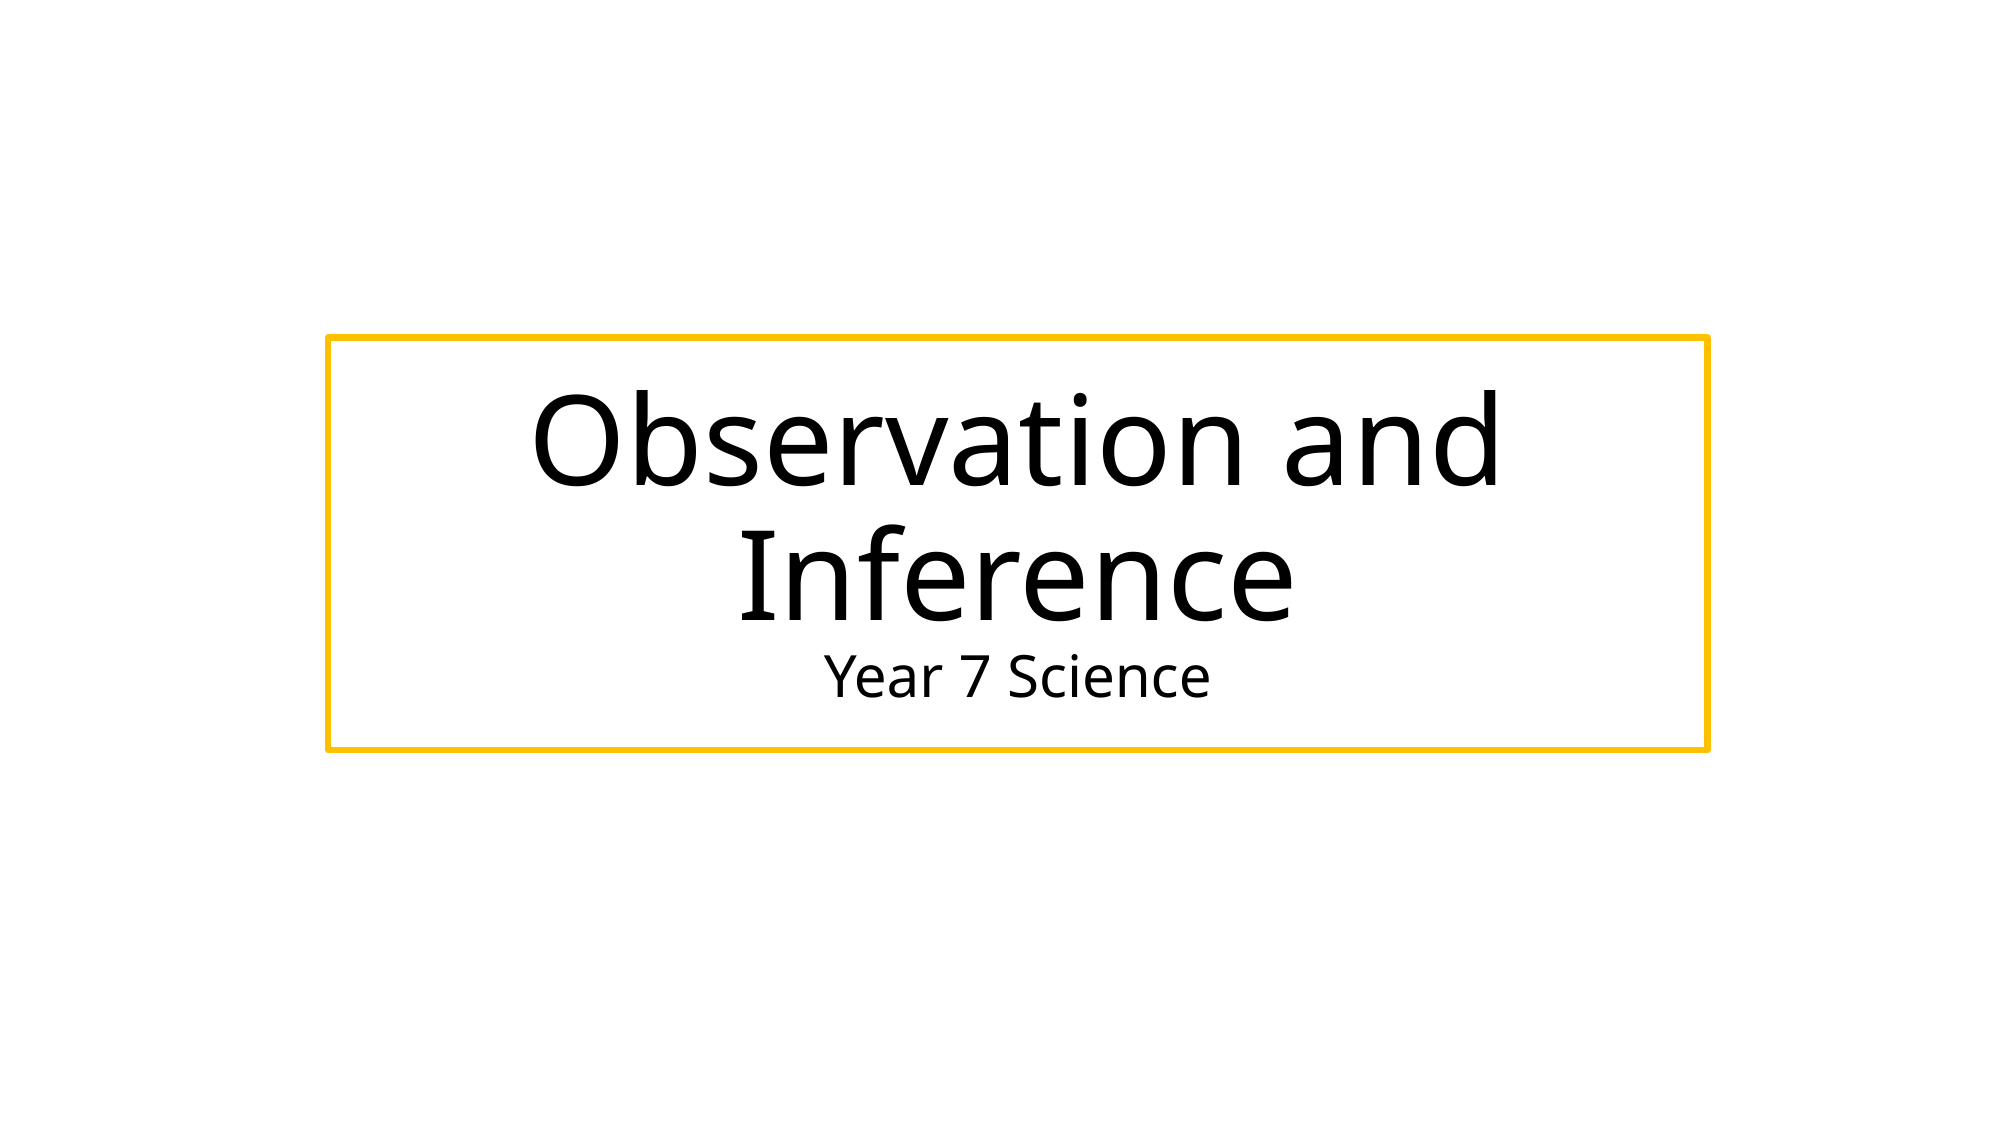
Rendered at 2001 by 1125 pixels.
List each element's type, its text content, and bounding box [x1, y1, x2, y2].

text_box Observation and Inference Year 7 Science [328, 337, 1708, 750]
